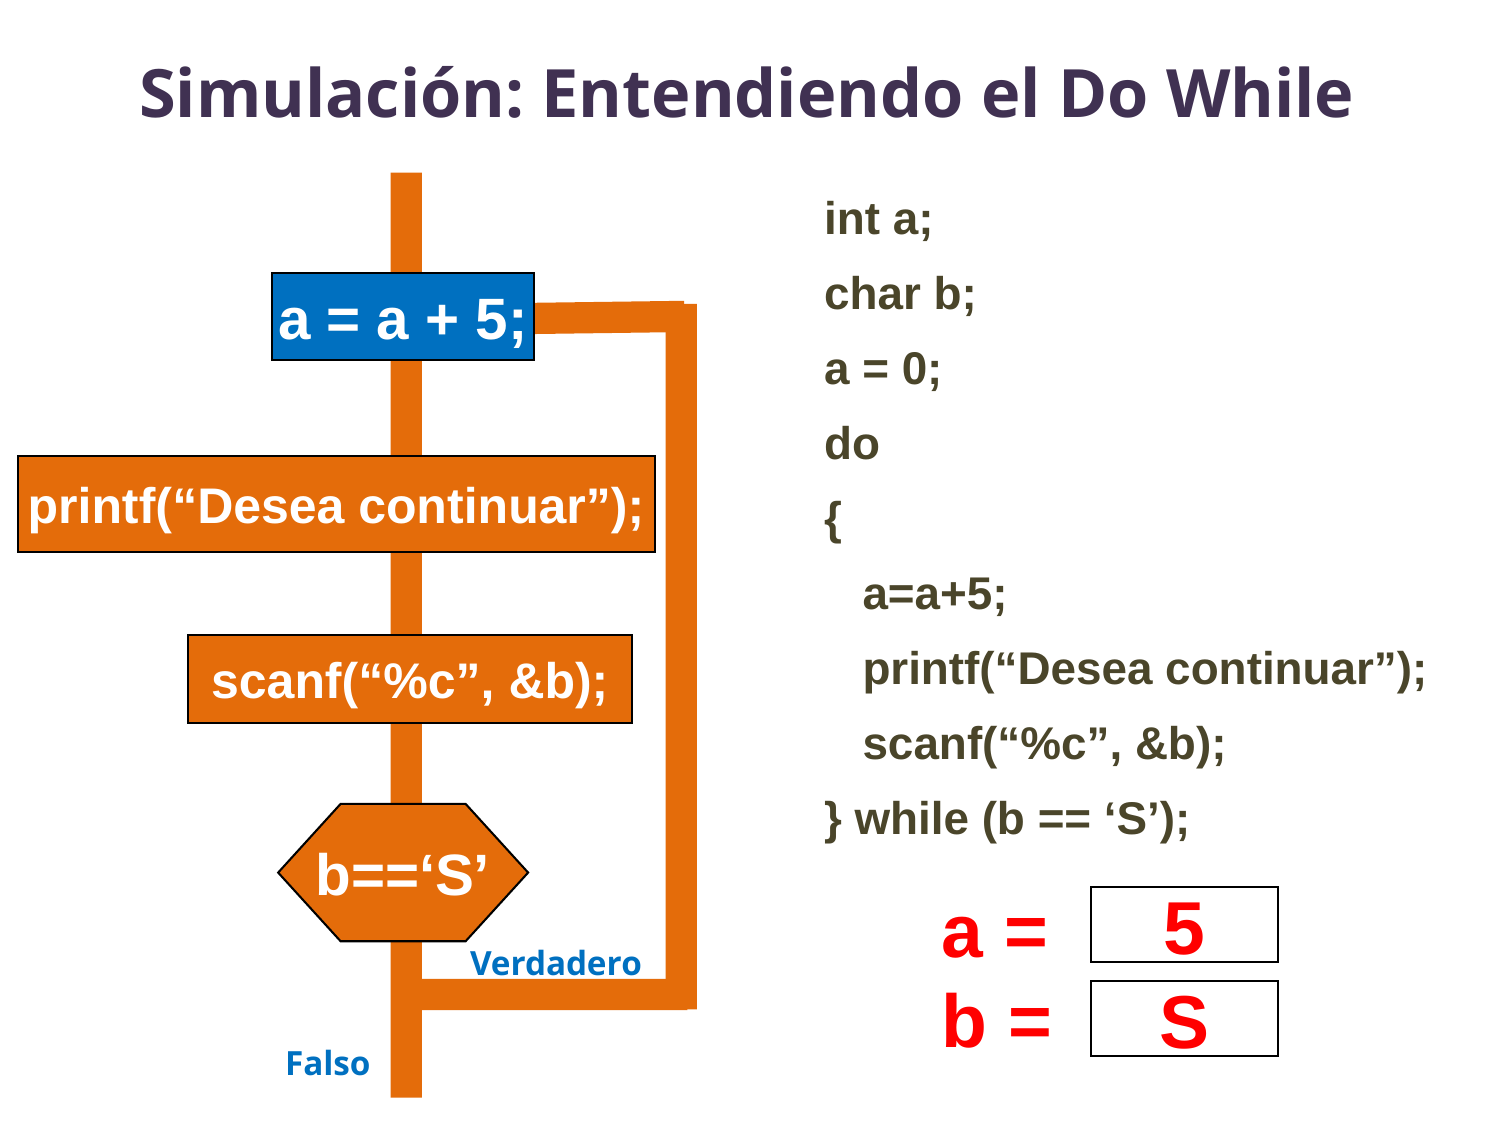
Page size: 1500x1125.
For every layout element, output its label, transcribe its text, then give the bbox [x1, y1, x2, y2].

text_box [1090, 887, 1279, 1057]
text_box Verdadero [455, 935, 657, 990]
text_box a = b = [927, 874, 1100, 1070]
text_box b==‘S’ [278, 803, 529, 942]
text_box scanf(“%c”, &b); [187, 635, 632, 723]
text_box a = a + 5; [271, 272, 535, 361]
text_box int a; char b; a = 0; do { a=a+5; printf(“Desea continuar”); scanf(“%c”, &b); } while (b == ‘S’); [809, 160, 1471, 851]
title Simulación: Entendiendo el Do While [88, 0, 1406, 185]
text_box printf(“Desea continuar”); [17, 455, 655, 553]
text_box Falso [270, 1035, 386, 1090]
